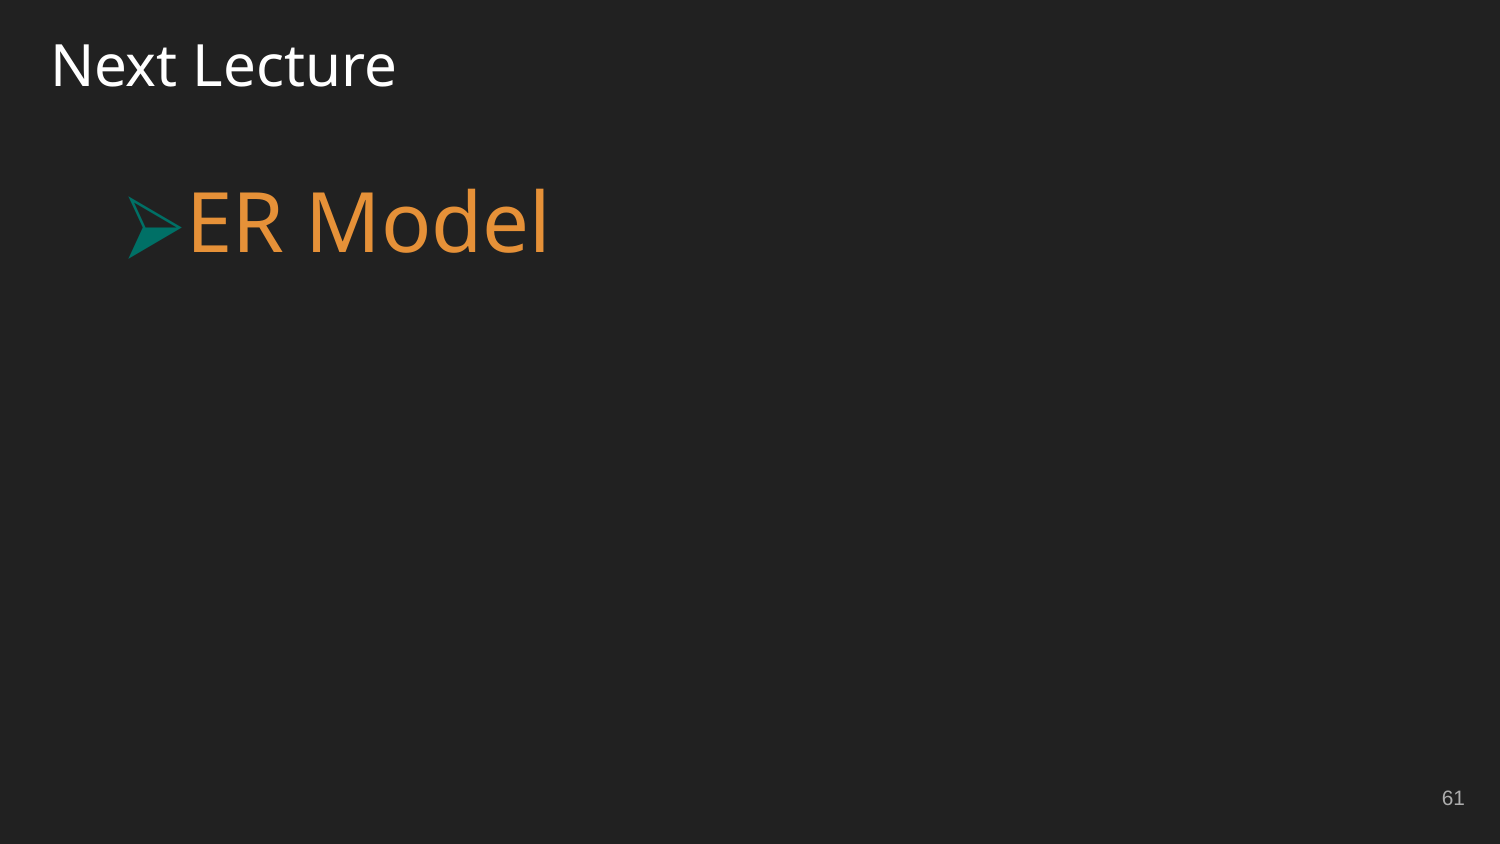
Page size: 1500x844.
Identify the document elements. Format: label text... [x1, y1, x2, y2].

title Next Lecture [35, 12, 1433, 107]
text_box ER Model [109, 161, 659, 377]
slide_number 61 [1389, 764, 1480, 830]
